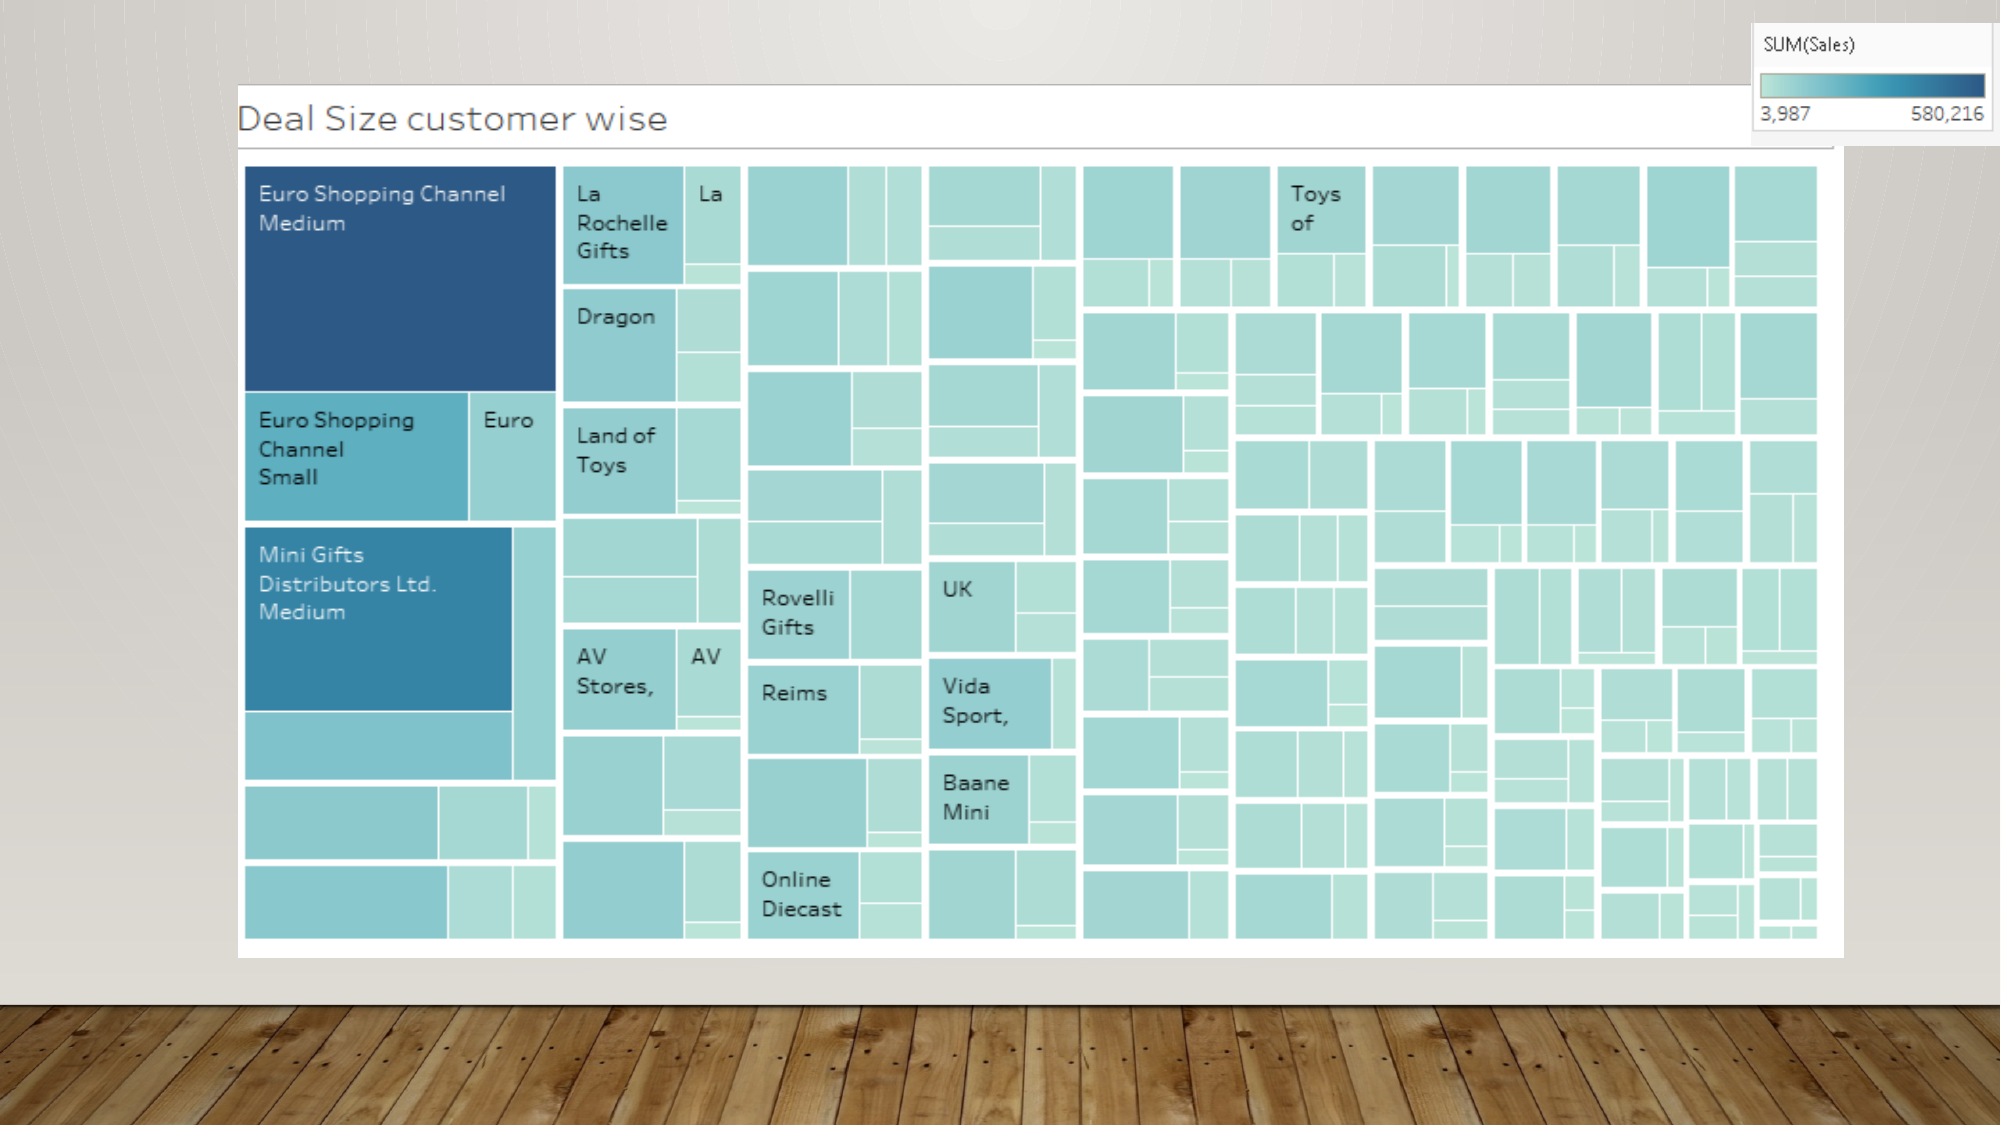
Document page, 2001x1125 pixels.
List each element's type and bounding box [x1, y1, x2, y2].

picture [237, 23, 2000, 959]
picture [0, 1005, 2000, 1125]
